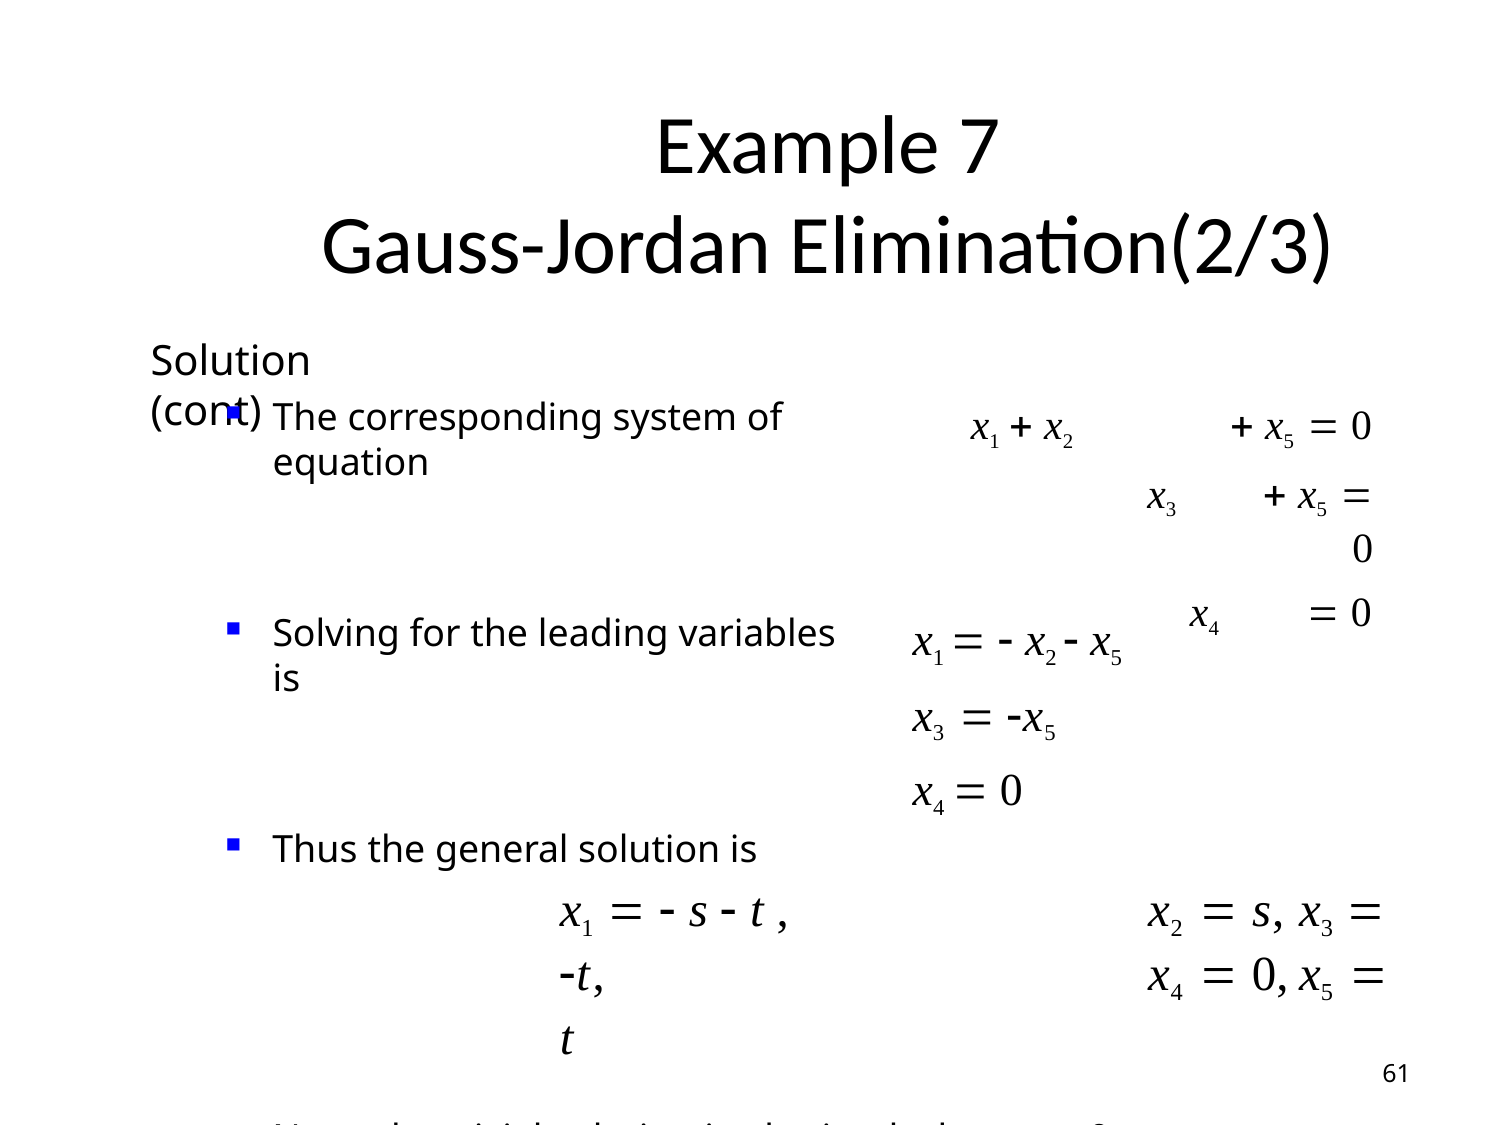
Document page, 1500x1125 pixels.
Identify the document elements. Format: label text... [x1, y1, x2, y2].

text_box Solving for the leading variables is [223, 606, 842, 699]
text_box x1  x2 [964, 395, 1079, 453]
text_box x1   x2  x5 x3  x5 x4  0 [906, 591, 1148, 817]
text_box  x5  0 x3  x5  0 x4  0 [1117, 382, 1383, 640]
slide_number 61 [1393, 1055, 1417, 1125]
text_box The corresponding system of equation [223, 390, 910, 483]
text_box Solution (cont) [148, 331, 426, 434]
text_box Thus the general solution is x1   s  t , x2  s, x3  t, x4  0, x5  t Note: the trivial solution is obtained when s=t=0. [219, 817, 1393, 1125]
title Example 7 Gauss-Jordan Elimination(2/3) [150, 40, 1350, 290]
